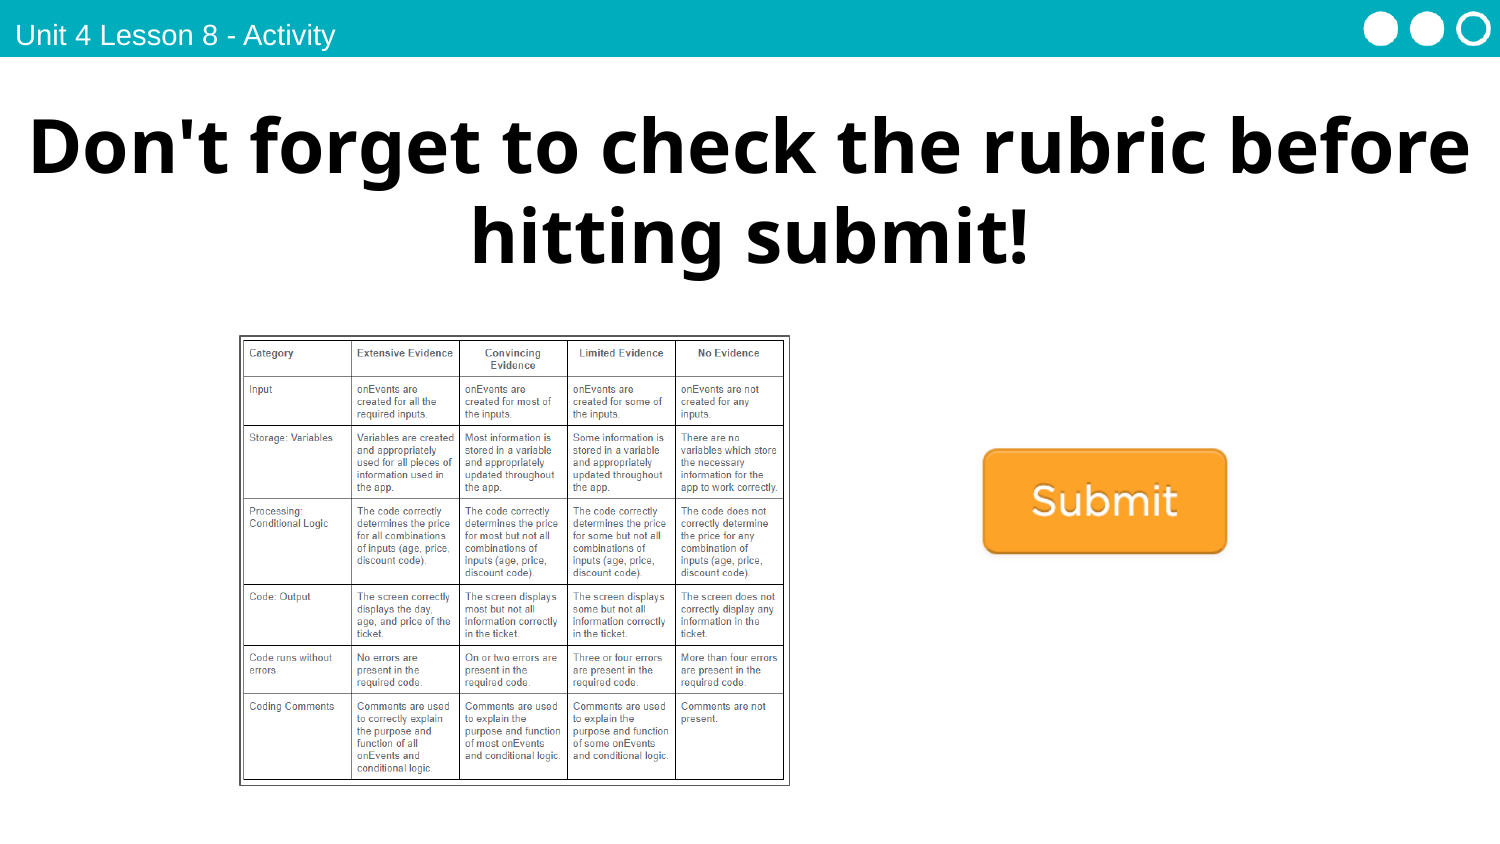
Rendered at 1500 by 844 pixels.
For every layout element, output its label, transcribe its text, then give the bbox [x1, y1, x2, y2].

text_box Don't forget to check the rubric before hitting submit! [0, 83, 1500, 300]
picture [0, 0, 1500, 83]
picture [0, 300, 1500, 844]
text_box Unit 4 Lesson 8 - Activity [0, 0, 750, 58]
